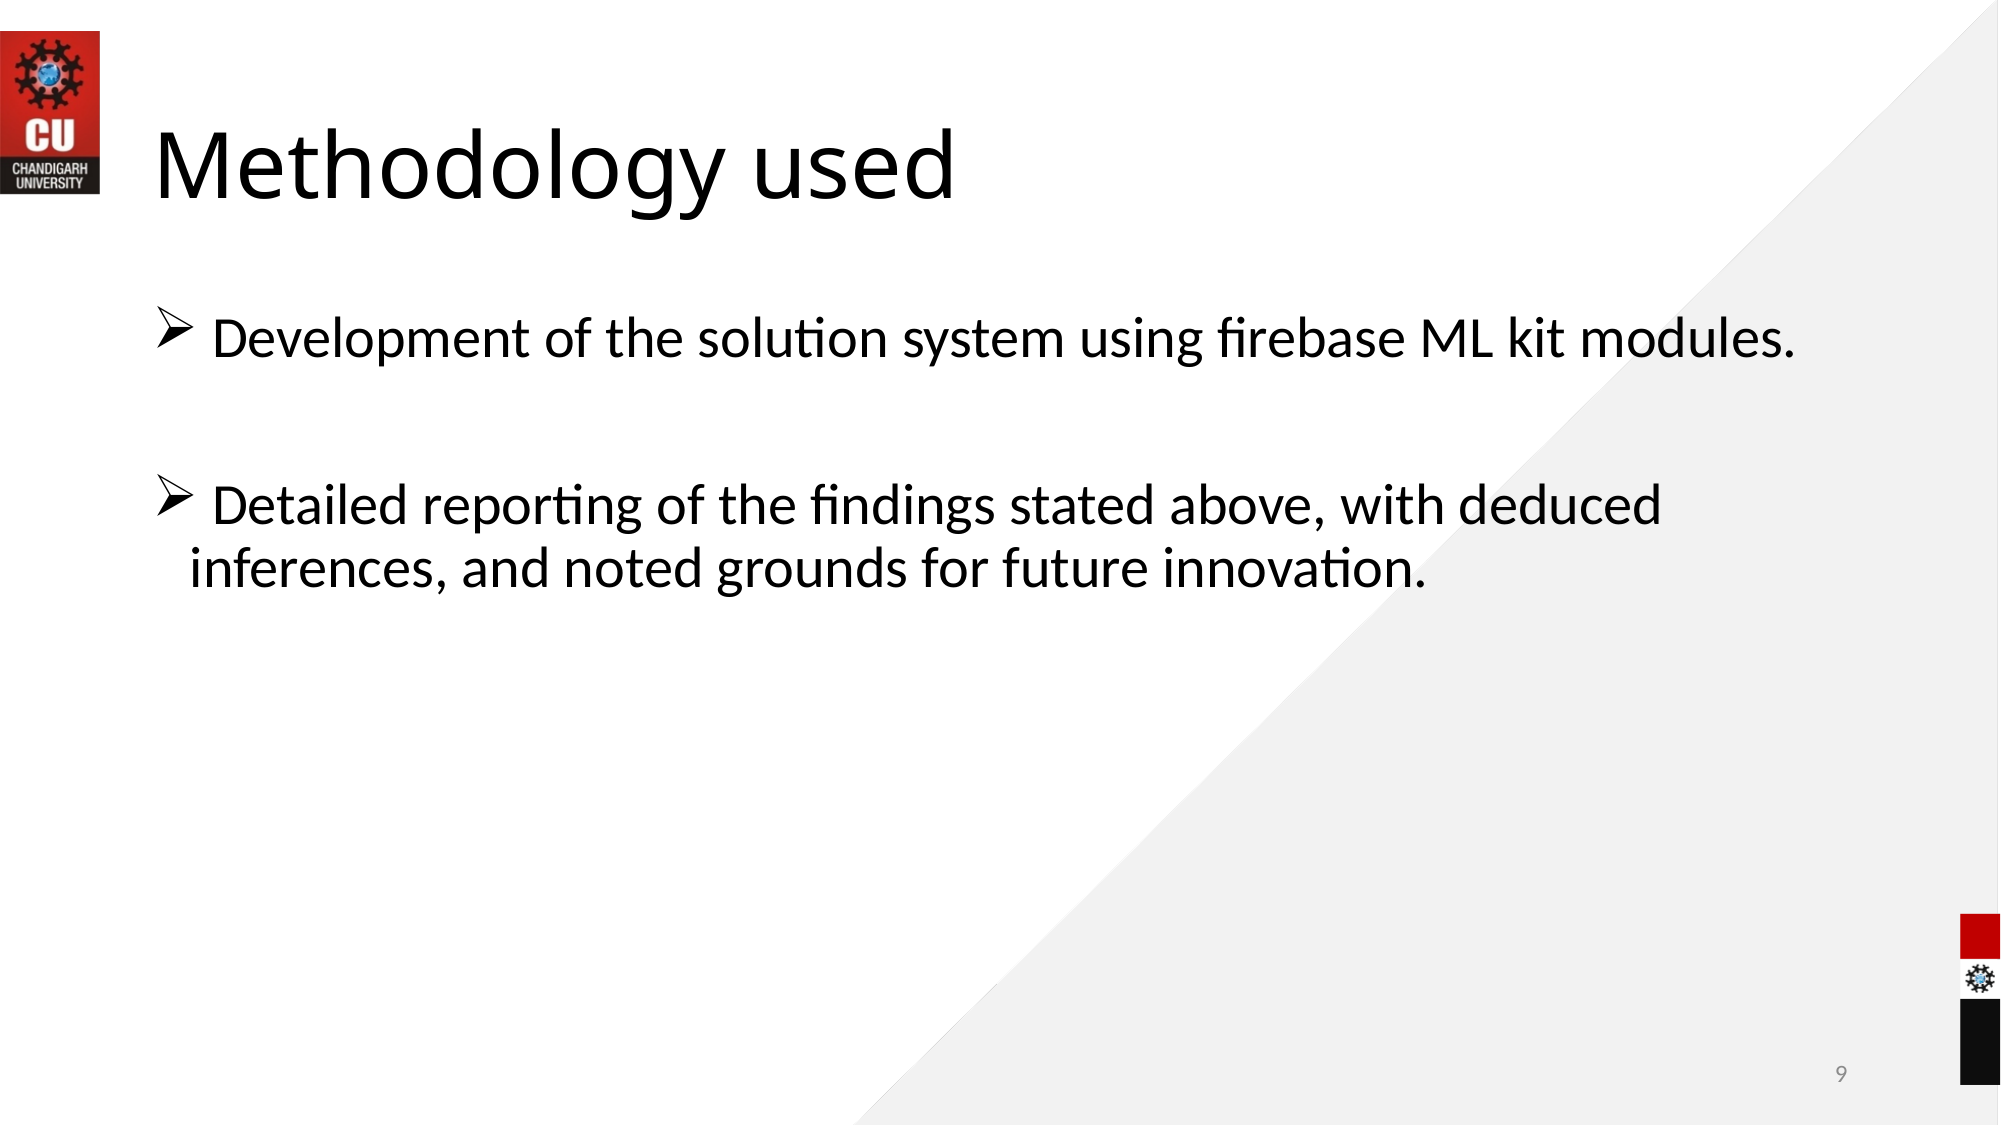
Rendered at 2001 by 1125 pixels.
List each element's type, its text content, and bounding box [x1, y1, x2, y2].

slide_number 9 [1412, 1042, 1863, 1103]
title Methodology used [137, 59, 1863, 278]
list Development of the solution system using firebase ML kit modules. Detailed reporting of the findings stated above, with deduced inferences, and noted grounds for future innovation. [137, 299, 1863, 1014]
picture [0, 0, 2001, 1125]
